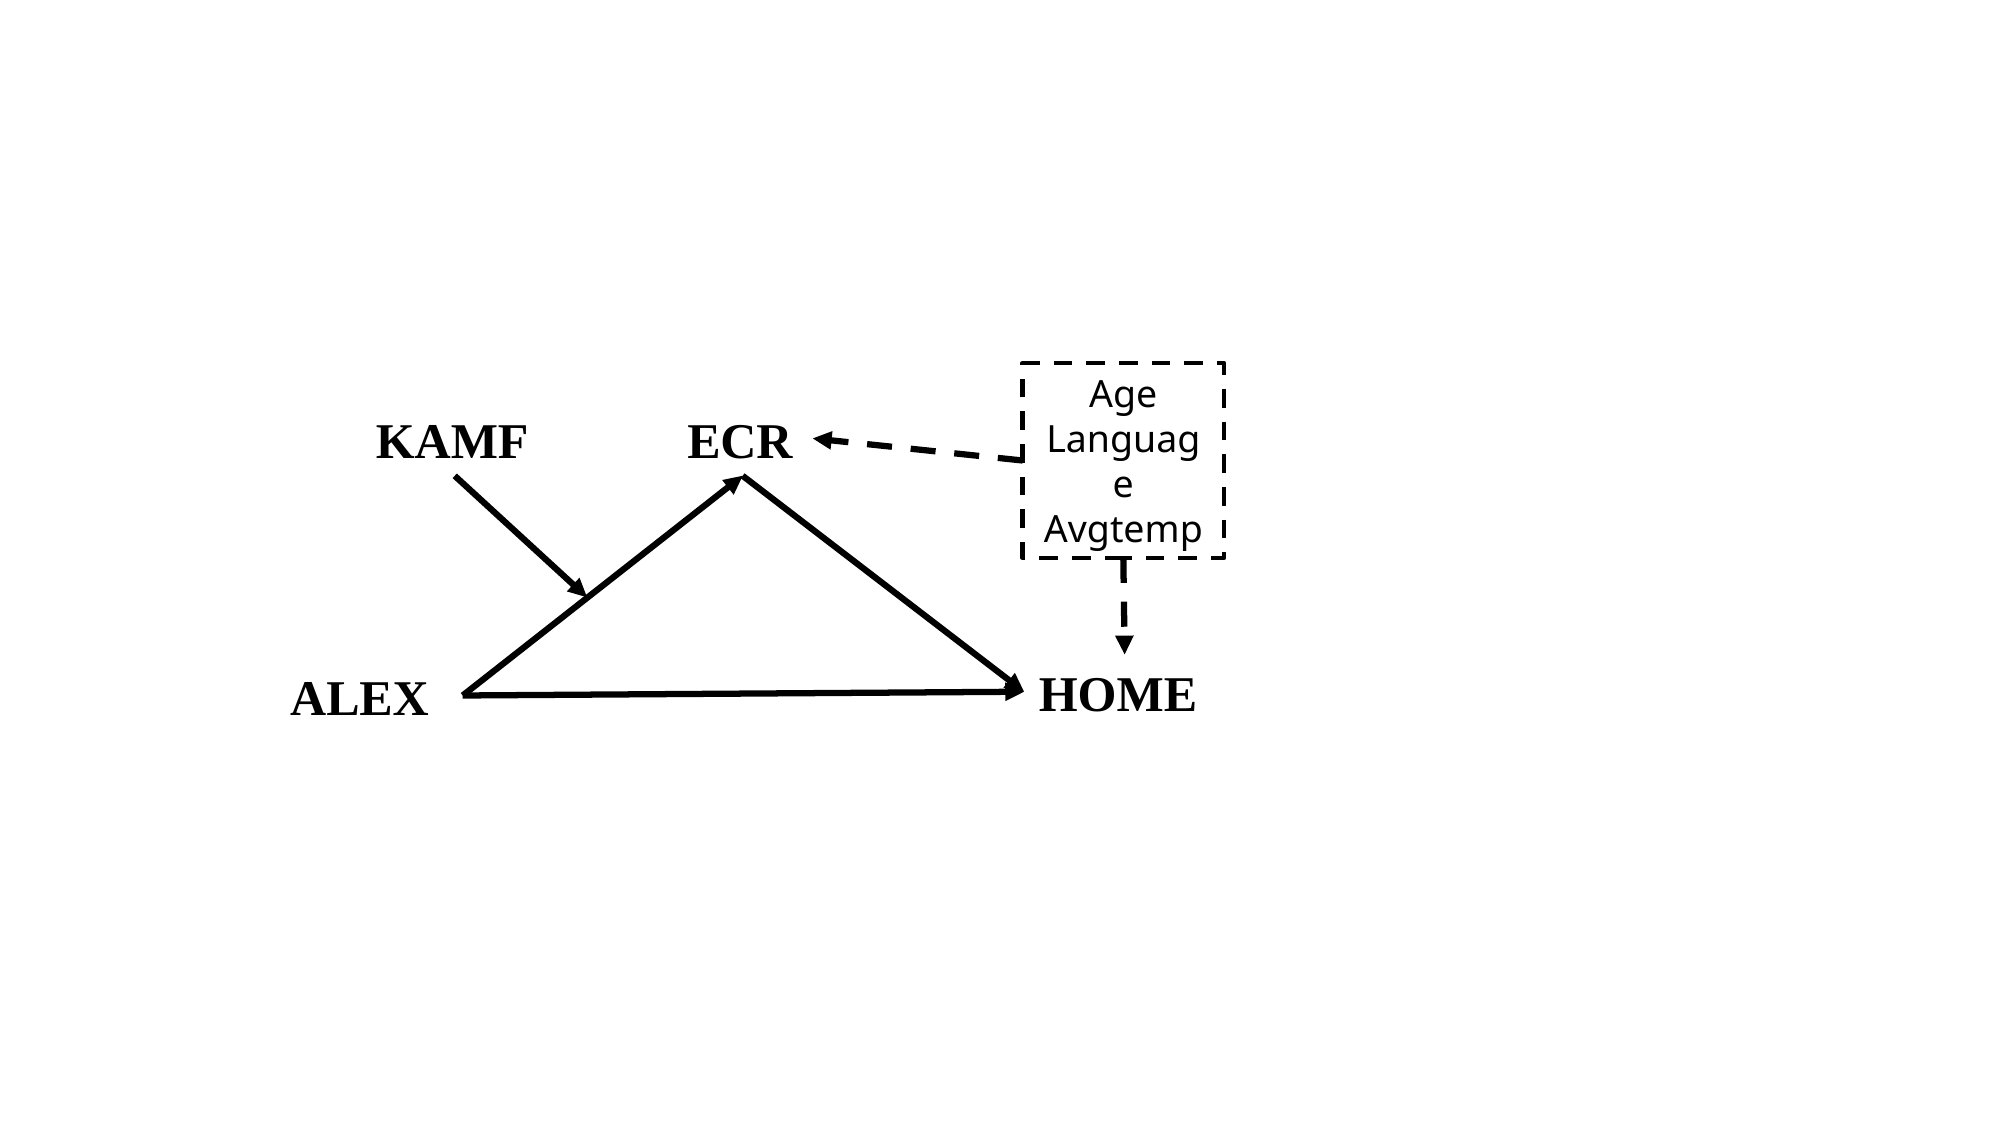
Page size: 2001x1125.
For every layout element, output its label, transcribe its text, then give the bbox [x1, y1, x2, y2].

text_box Age Language Avgtemp [1022, 363, 1224, 558]
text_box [454, 476, 462, 598]
text_box KAMF [361, 401, 549, 476]
text_box ECR [672, 401, 813, 476]
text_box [742, 476, 1024, 692]
text_box HOME [1023, 654, 1226, 730]
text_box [462, 476, 742, 692]
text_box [462, 692, 1024, 696]
text_box ALEX [275, 658, 463, 733]
